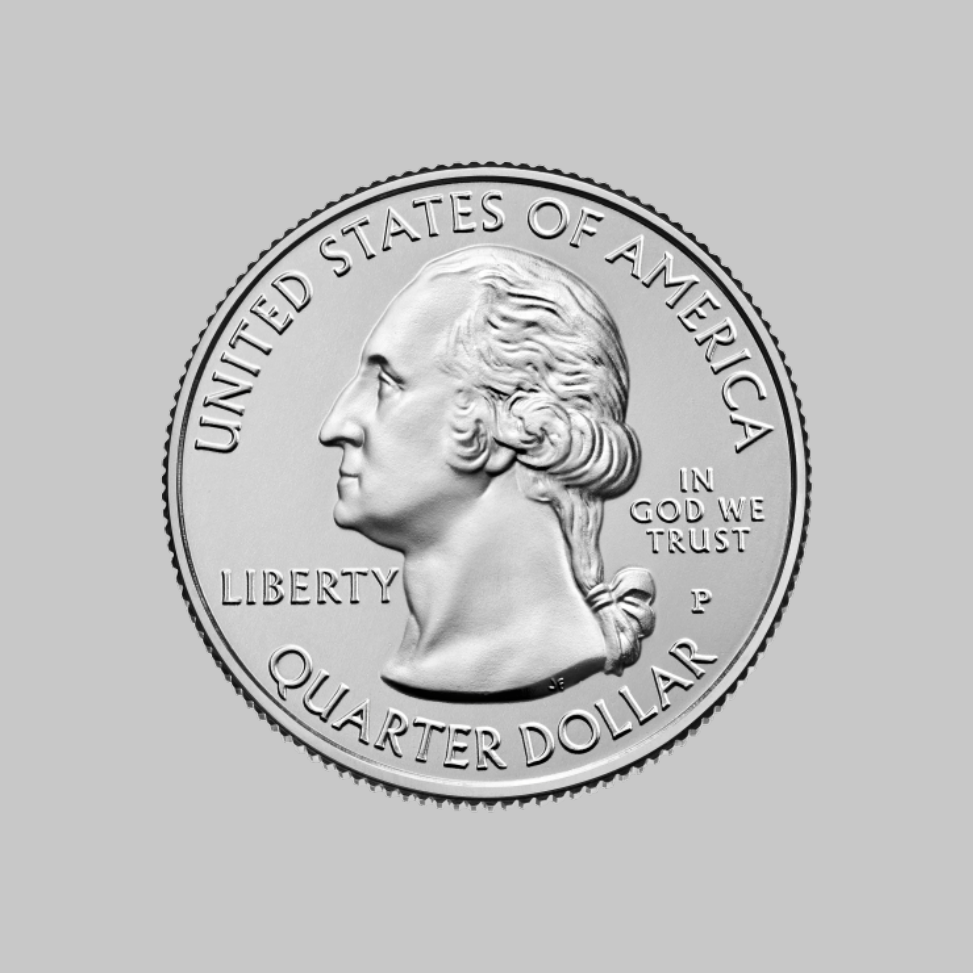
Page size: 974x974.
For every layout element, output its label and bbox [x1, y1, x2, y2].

picture [158, 158, 816, 816]
